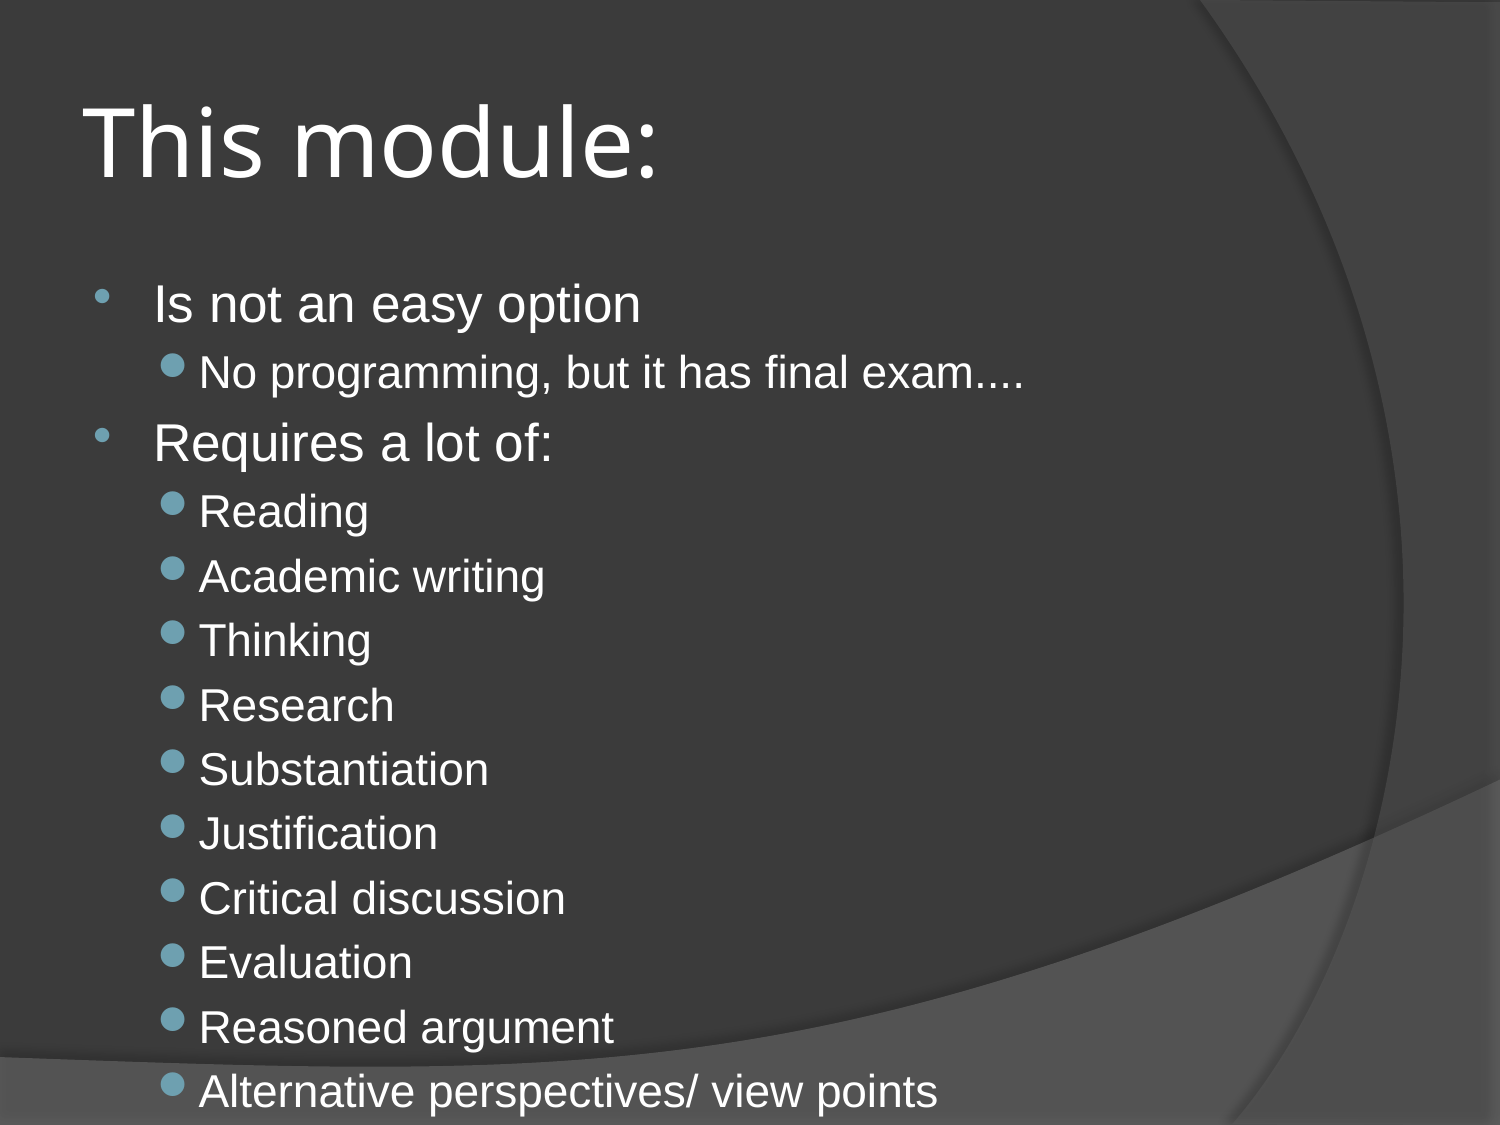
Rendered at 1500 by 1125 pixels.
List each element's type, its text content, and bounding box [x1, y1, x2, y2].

title This module: [75, 45, 1300, 233]
list Is not an easy option No programming, but it has final exam.... Requires a lot of: Reading Academic writing Thinking Research Substantiation Justification Critical discussion Evaluation Reasoned argument Alternative perspectives/ view points [75, 262, 1300, 1125]
